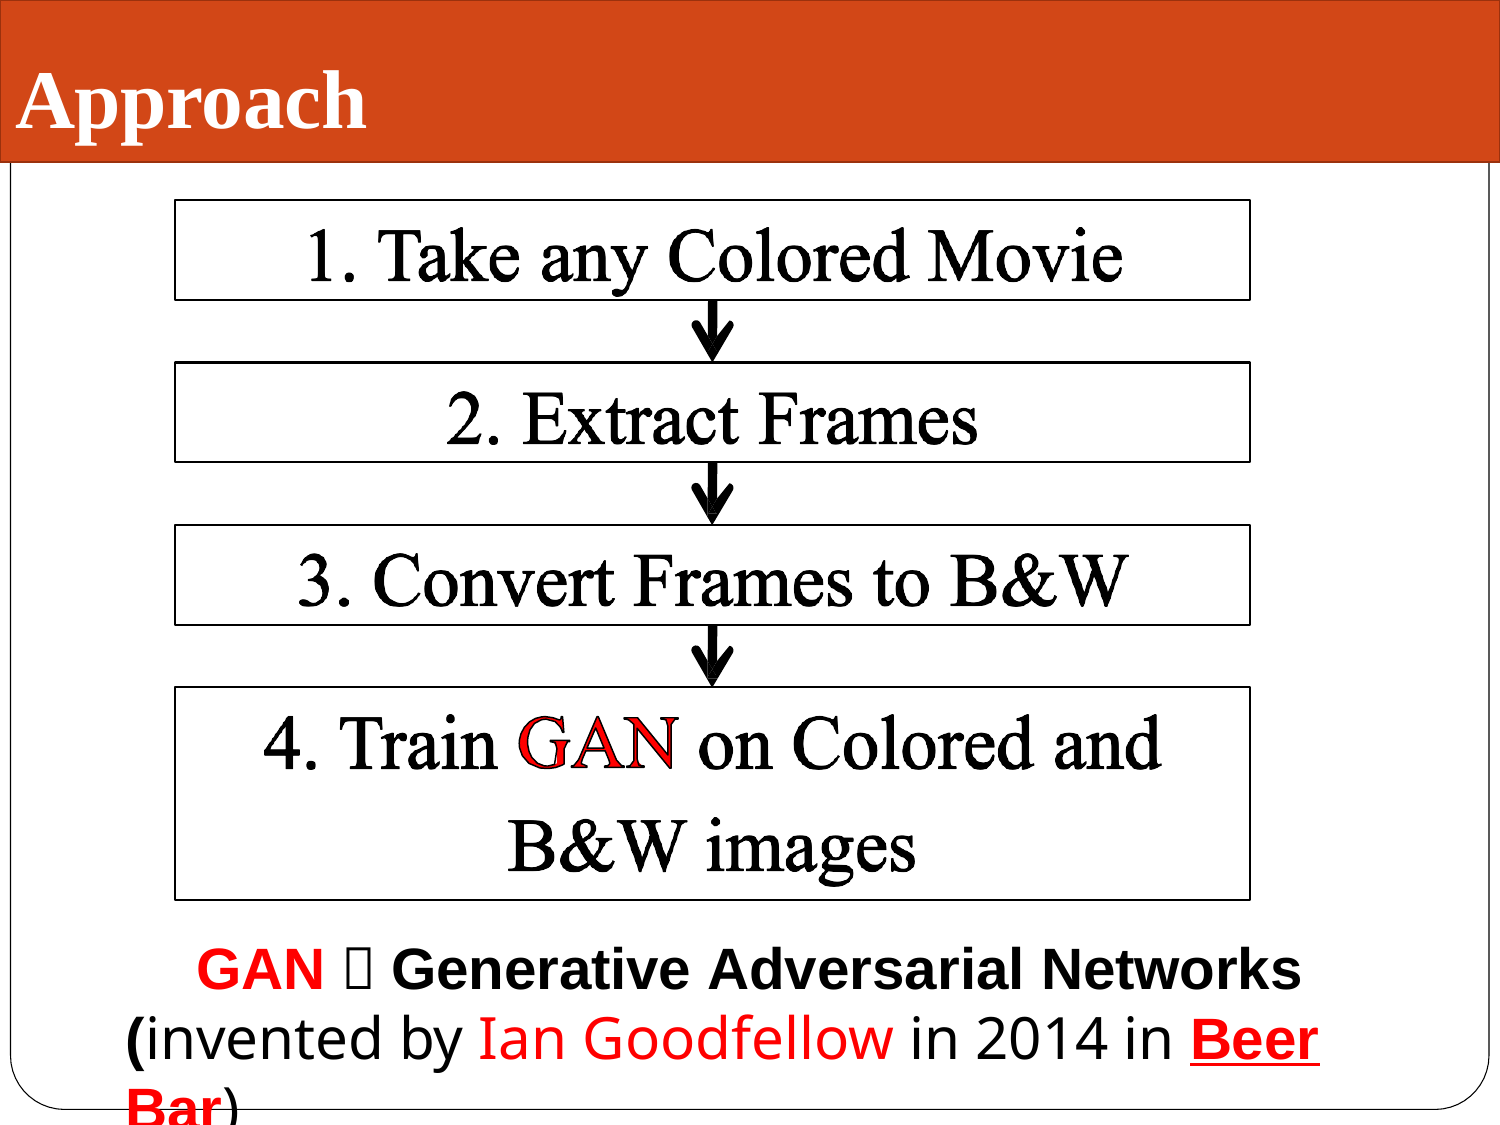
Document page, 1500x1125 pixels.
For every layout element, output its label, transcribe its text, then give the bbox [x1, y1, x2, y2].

title Approach [12, 42, 372, 233]
text_box GAN  Generative Adversarial Networks (invented by Ian Goodfellow in 2014 in Beer Bar) [123, 929, 1402, 1125]
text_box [173, 198, 1252, 902]
